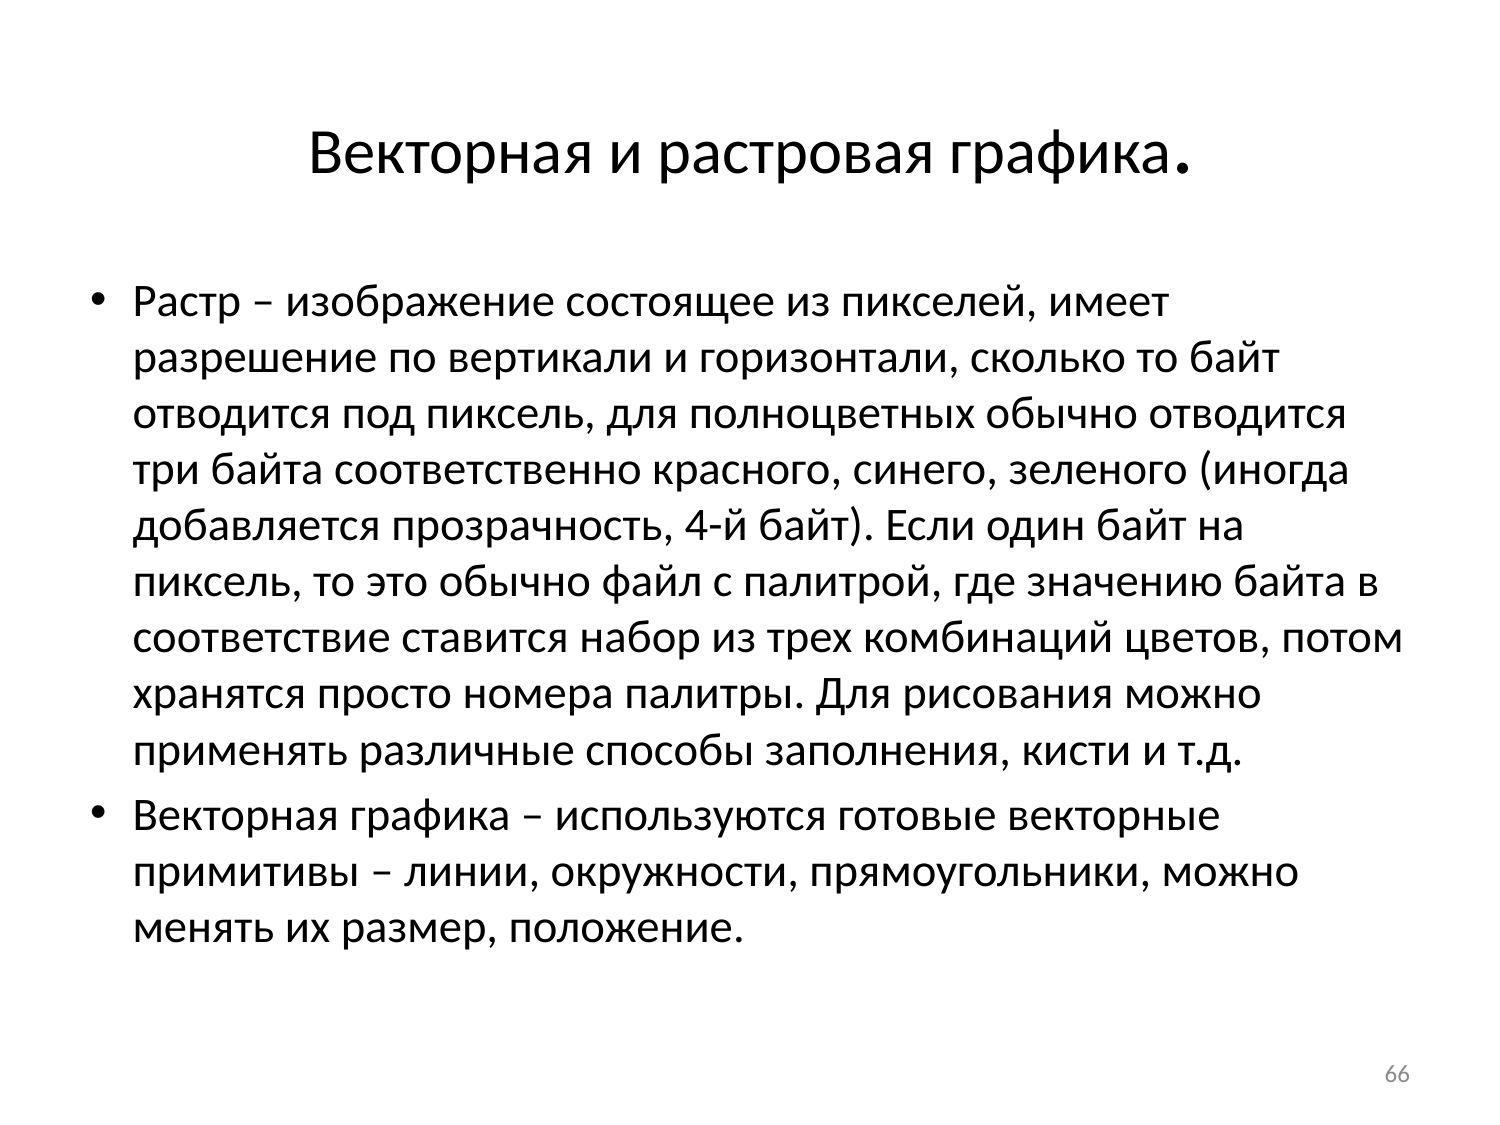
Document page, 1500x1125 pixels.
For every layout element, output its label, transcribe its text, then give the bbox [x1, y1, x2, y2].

slide_number 66 [1074, 1042, 1425, 1103]
title Векторная и растровая графика. [76, 42, 1427, 231]
list Растр – изображение состоящее из пикселей, имеет разрешение по вертикали и горизонтали, сколько то байт отводится под пиксель, для полноцветных обычно отводится три байта соответственно красного, синего, зеленого (иногда добавляется прозрачность, 4-й байт). Если один байт на пиксель, то это обычно файл с палитрой, где значению байта в соответствие ставится набор из трех комбинаций цветов, потом хранятся просто номера палитры. Для рисования можно применять различные способы заполнения, кисти и т.д. Векторная графика – используются готовые векторные примитивы – линии, окружности, прямоугольники, можно менять их размер, положение. [75, 262, 1425, 1005]
